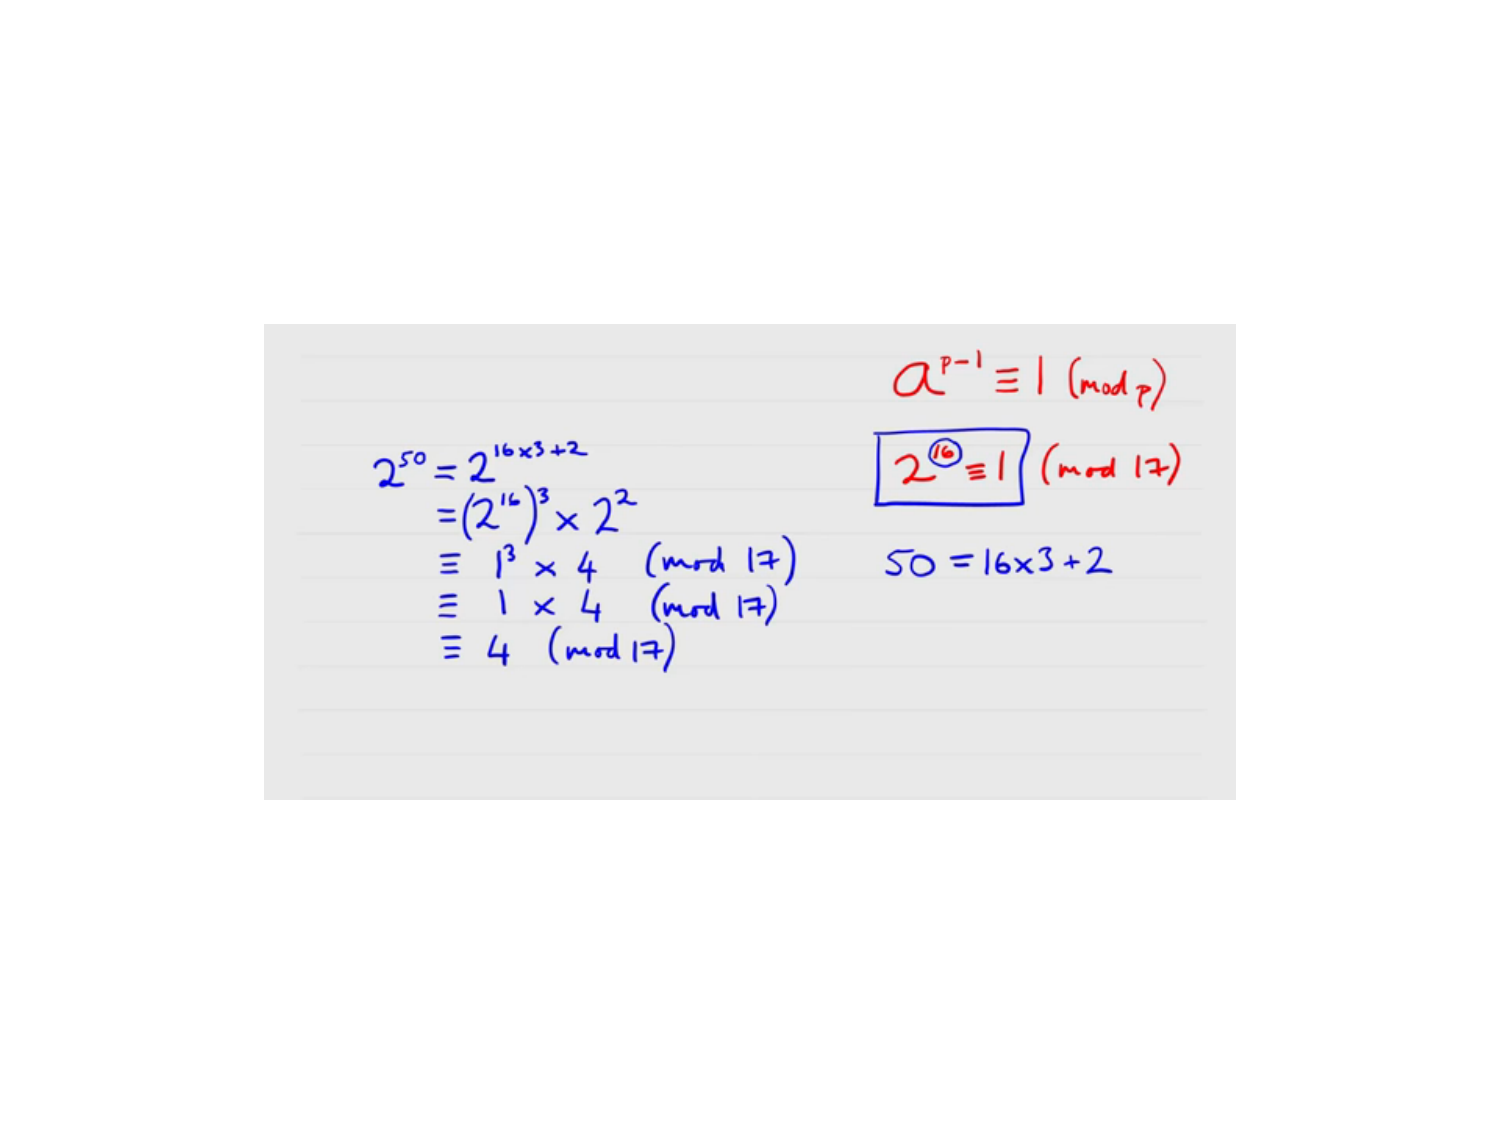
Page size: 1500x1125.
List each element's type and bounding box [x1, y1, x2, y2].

picture [263, 324, 1237, 801]
